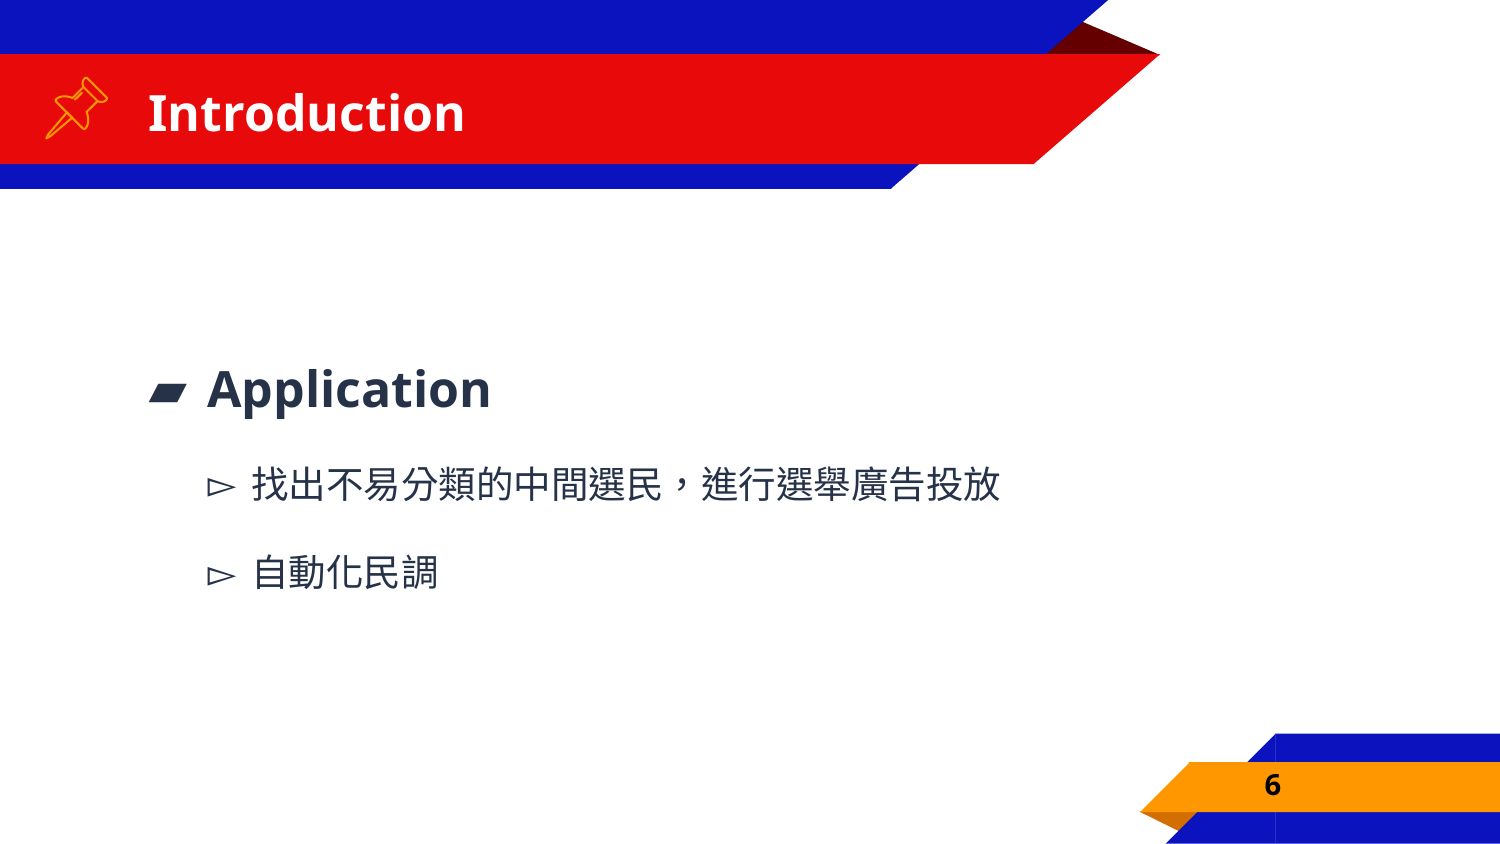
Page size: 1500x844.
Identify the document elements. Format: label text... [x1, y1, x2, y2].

list Application 找出不易分類的中間選民，進行選舉廣告投放 自動化民調 [133, 217, 1140, 734]
slide_number 6 [1249, 760, 1494, 813]
title Introduction [133, 48, 1035, 174]
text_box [45, 77, 108, 139]
